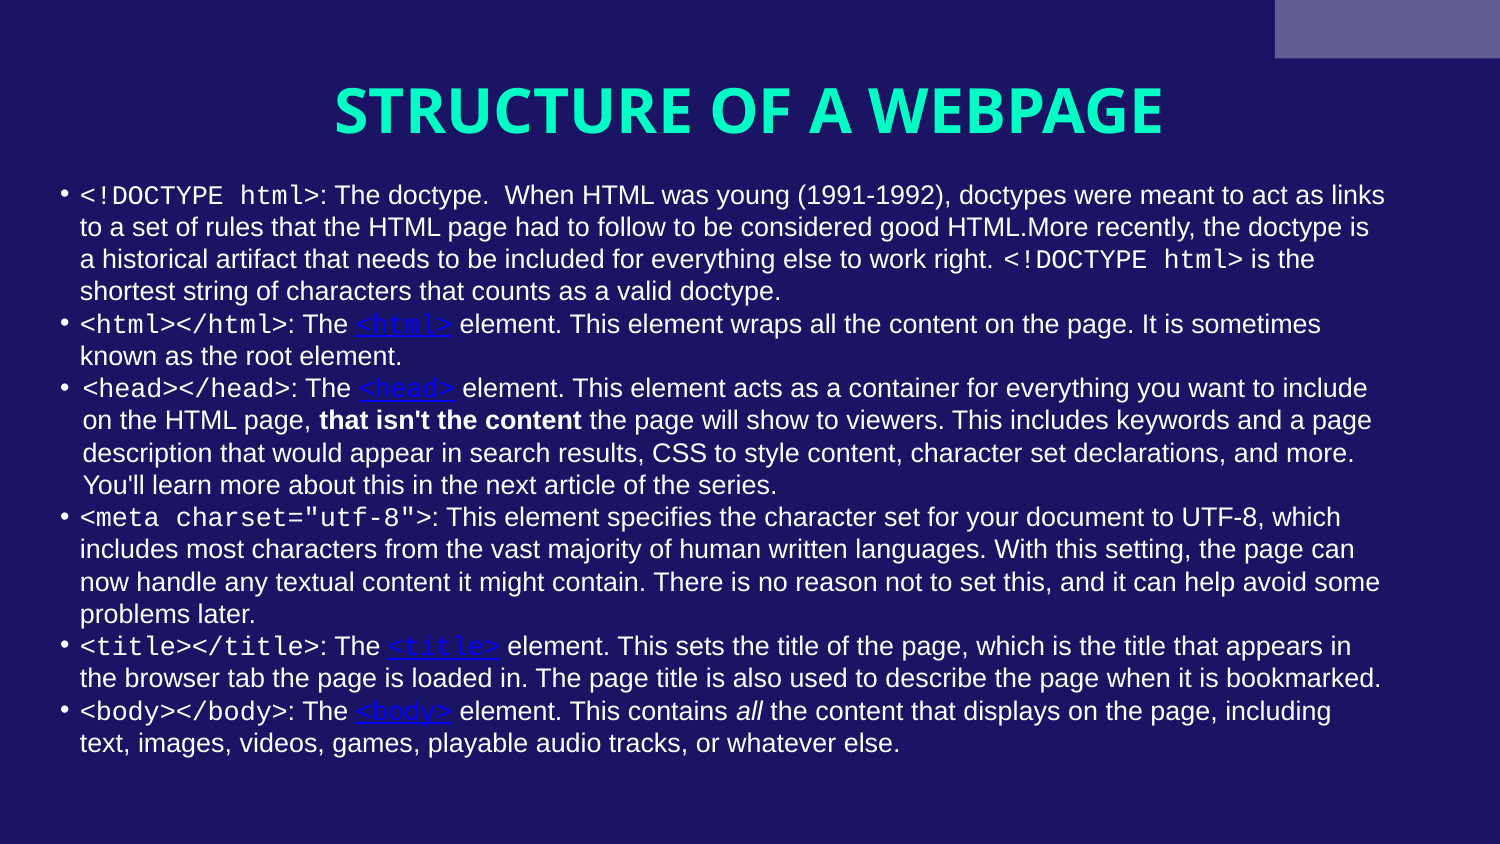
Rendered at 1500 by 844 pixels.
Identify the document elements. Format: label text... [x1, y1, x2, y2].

list <!DOCTYPE html>: The doctype. When HTML was young (1991-1992), doctypes were meant to act as links to a set of rules that the HTML page had to follow to be considered good HTML.More recently, the doctype is a historical artifact that needs to be included for everything else to work right. <!DOCTYPE html> is the shortest string of characters that counts as a valid doctype. <html></html>: The <html> element. This element wraps all the content on the page. It is sometimes known as the root element. <head></head>: The <head> element. This element acts as a container for everything you want to include on the HTML page, that isn't the content the page will show to viewers. This includes keywords and a page description that would appear in search results, CSS to style content, character set declarations, and more. You'll learn more about this in the next article of the series. <meta charset="utf-8">: This element specifies the character set for your document to UTF-8, which includes most characters from the vast majority of human written languages. With this setting, the page can now handle any textual content it might contain. There is no reason not to set this, and it can help avoid some problems later. <title></title>: The <title> element. This sets the title of the page, which is the title that appears in the browser tab the page is loaded in. The page title is also used to describe the page when it is bookmarked. <body></body>: The <body> element. This contains all the content that displays on the page, including text, images, videos, games, playable audio tracks, or whatever else. [44, 161, 1406, 801]
title STRUCTURE OF A WEBPAGE [209, 55, 1291, 161]
